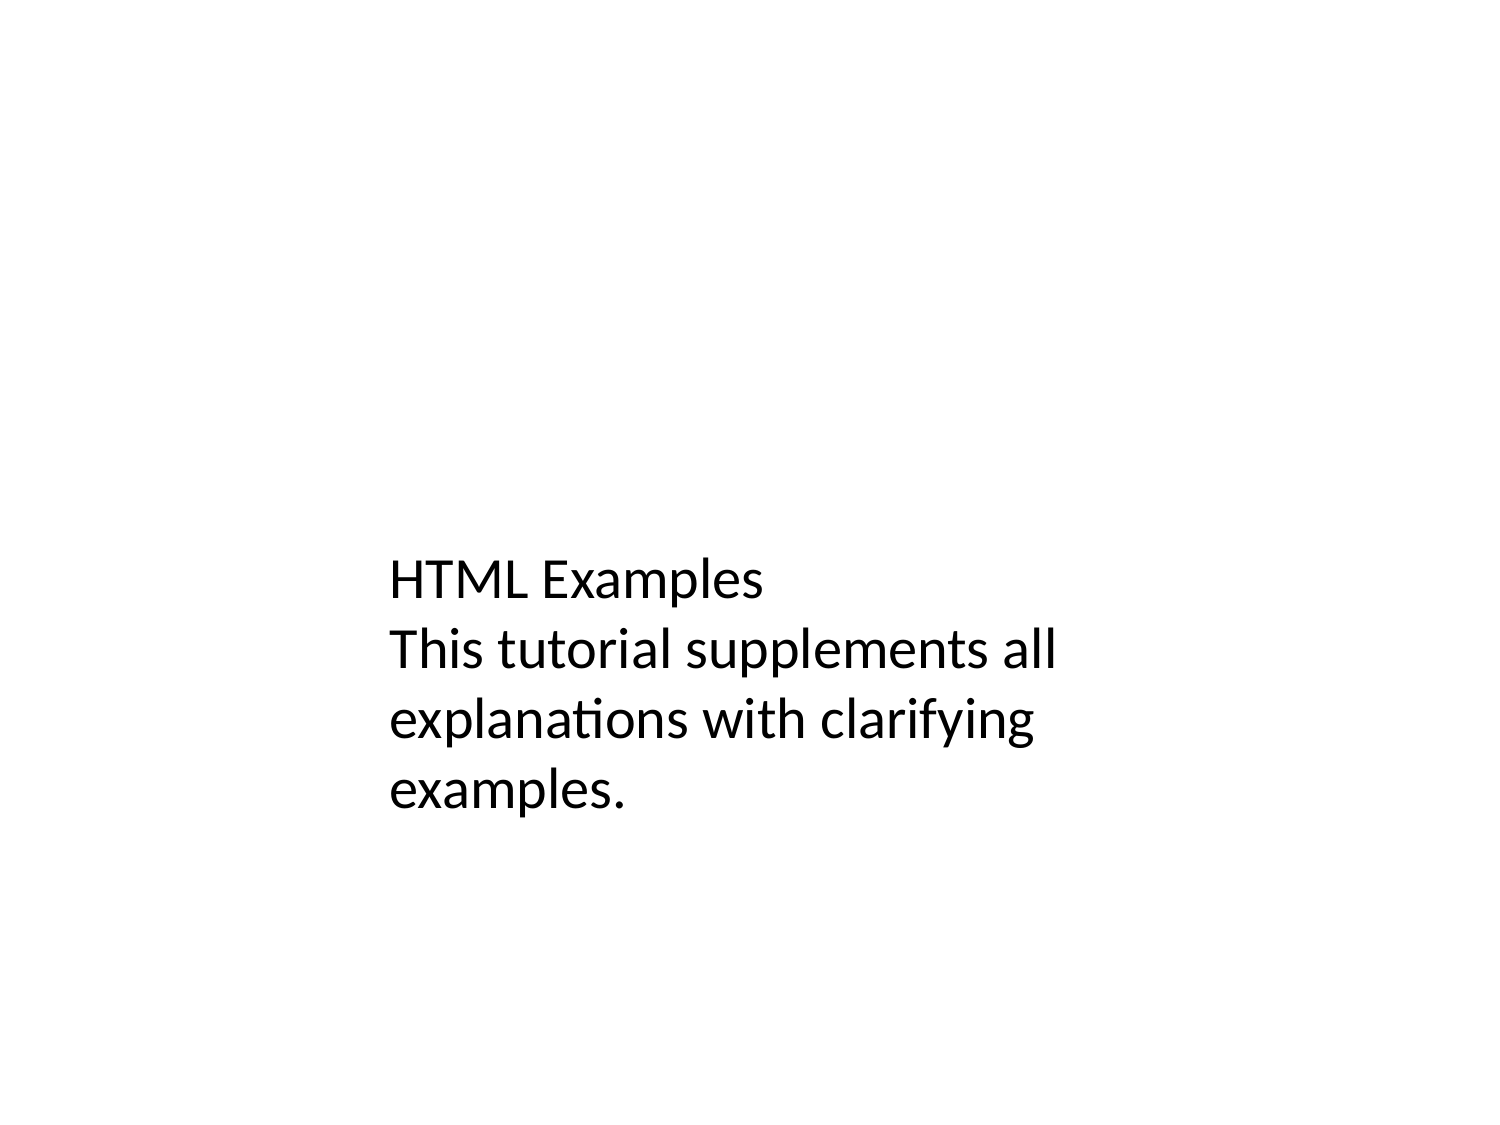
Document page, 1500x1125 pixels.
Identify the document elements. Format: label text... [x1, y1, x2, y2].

text_box HTML Examples This tutorial supplements all explanations with clarifying examples. [374, 533, 1125, 828]
